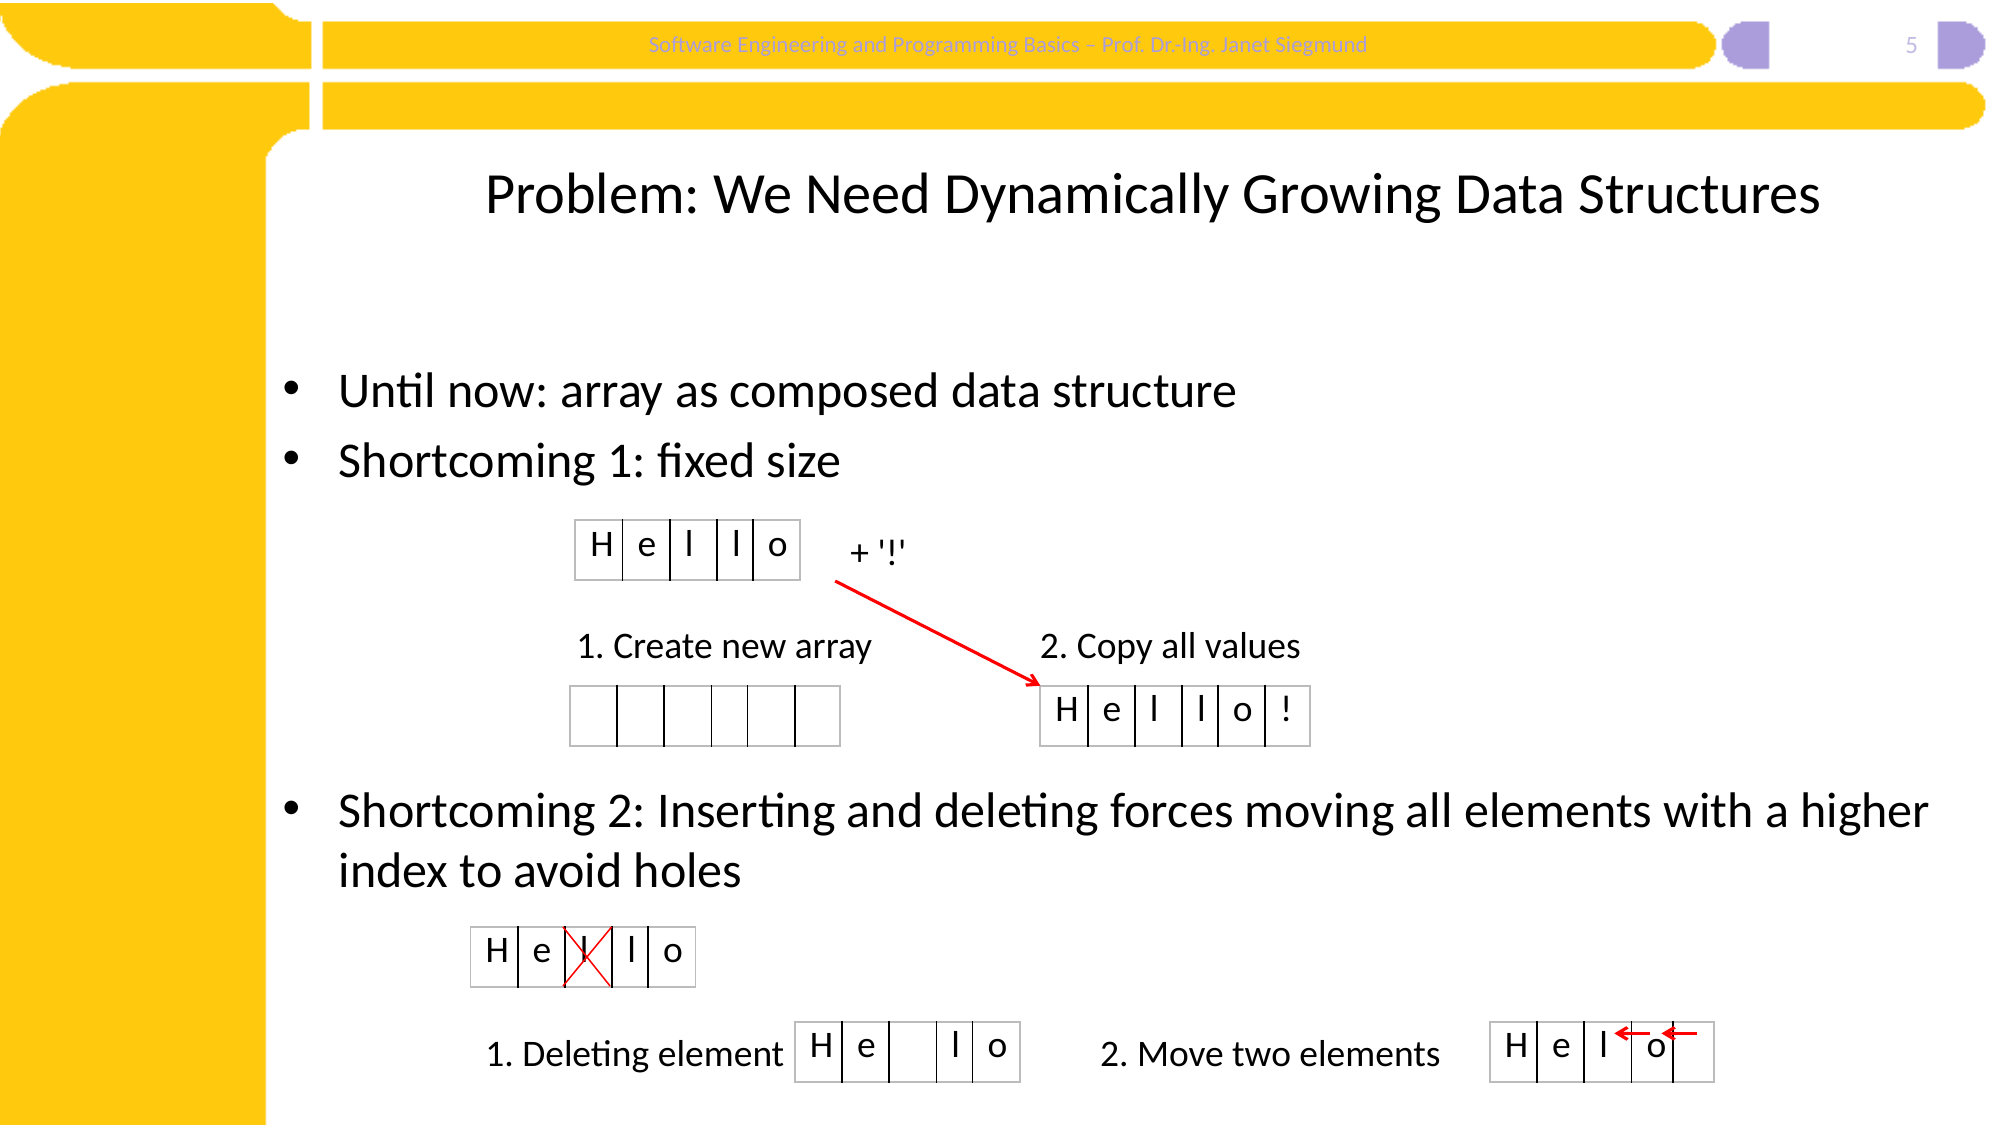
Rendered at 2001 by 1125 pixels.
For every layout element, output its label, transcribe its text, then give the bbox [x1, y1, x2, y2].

table_header l [1183, 687, 1217, 745]
table_header H [1491, 1023, 1536, 1081]
table_header ! [1266, 687, 1309, 745]
table_header [618, 687, 663, 745]
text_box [834, 580, 1041, 686]
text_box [562, 926, 612, 987]
table_header l [1585, 1023, 1631, 1081]
table_header o [754, 521, 799, 579]
table_header o [649, 928, 695, 986]
table_header [712, 687, 747, 745]
table_header l [718, 521, 752, 579]
table_header [796, 687, 839, 745]
table_header H [471, 928, 517, 986]
text_box 2. Copy all values [1046, 613, 1317, 673]
slide_number 5 [1767, 20, 1934, 67]
table_header e [1538, 1023, 1583, 1081]
text_box + '!' [835, 520, 922, 579]
list Until now: array as composed data structure Shortcoming 1: fixed size Shortcoming 2: Inserting and deleting forces moving all elements with a higher index to avoid holes [267, 349, 1993, 1104]
text_box 1. Deleting element [470, 1021, 794, 1082]
table_header [665, 687, 711, 745]
text_box 2. Move two elements [1085, 1021, 1456, 1082]
table_header [1674, 1023, 1713, 1081]
table_header e [1089, 687, 1134, 745]
table_header e [519, 928, 558, 986]
table_header o [1632, 1023, 1672, 1081]
table_header o [973, 1023, 1019, 1081]
table_header o [1219, 687, 1264, 745]
title Problem: We Need Dynamically Growing Data Structures [350, 136, 1957, 244]
table_header [571, 687, 616, 745]
table_header l [937, 1023, 972, 1081]
table_header e [623, 521, 669, 579]
table_header H [796, 1023, 841, 1081]
text_box 1. Create new array [561, 613, 829, 673]
picture [0, 3, 1999, 1125]
table_header H [576, 521, 622, 579]
table_header H [1041, 687, 1087, 745]
table_header [890, 1023, 936, 1081]
table_header l [671, 521, 716, 579]
table_header l [1136, 687, 1181, 745]
table_header [748, 687, 794, 745]
table_header l [616, 928, 647, 986]
table_header e [843, 1023, 888, 1081]
